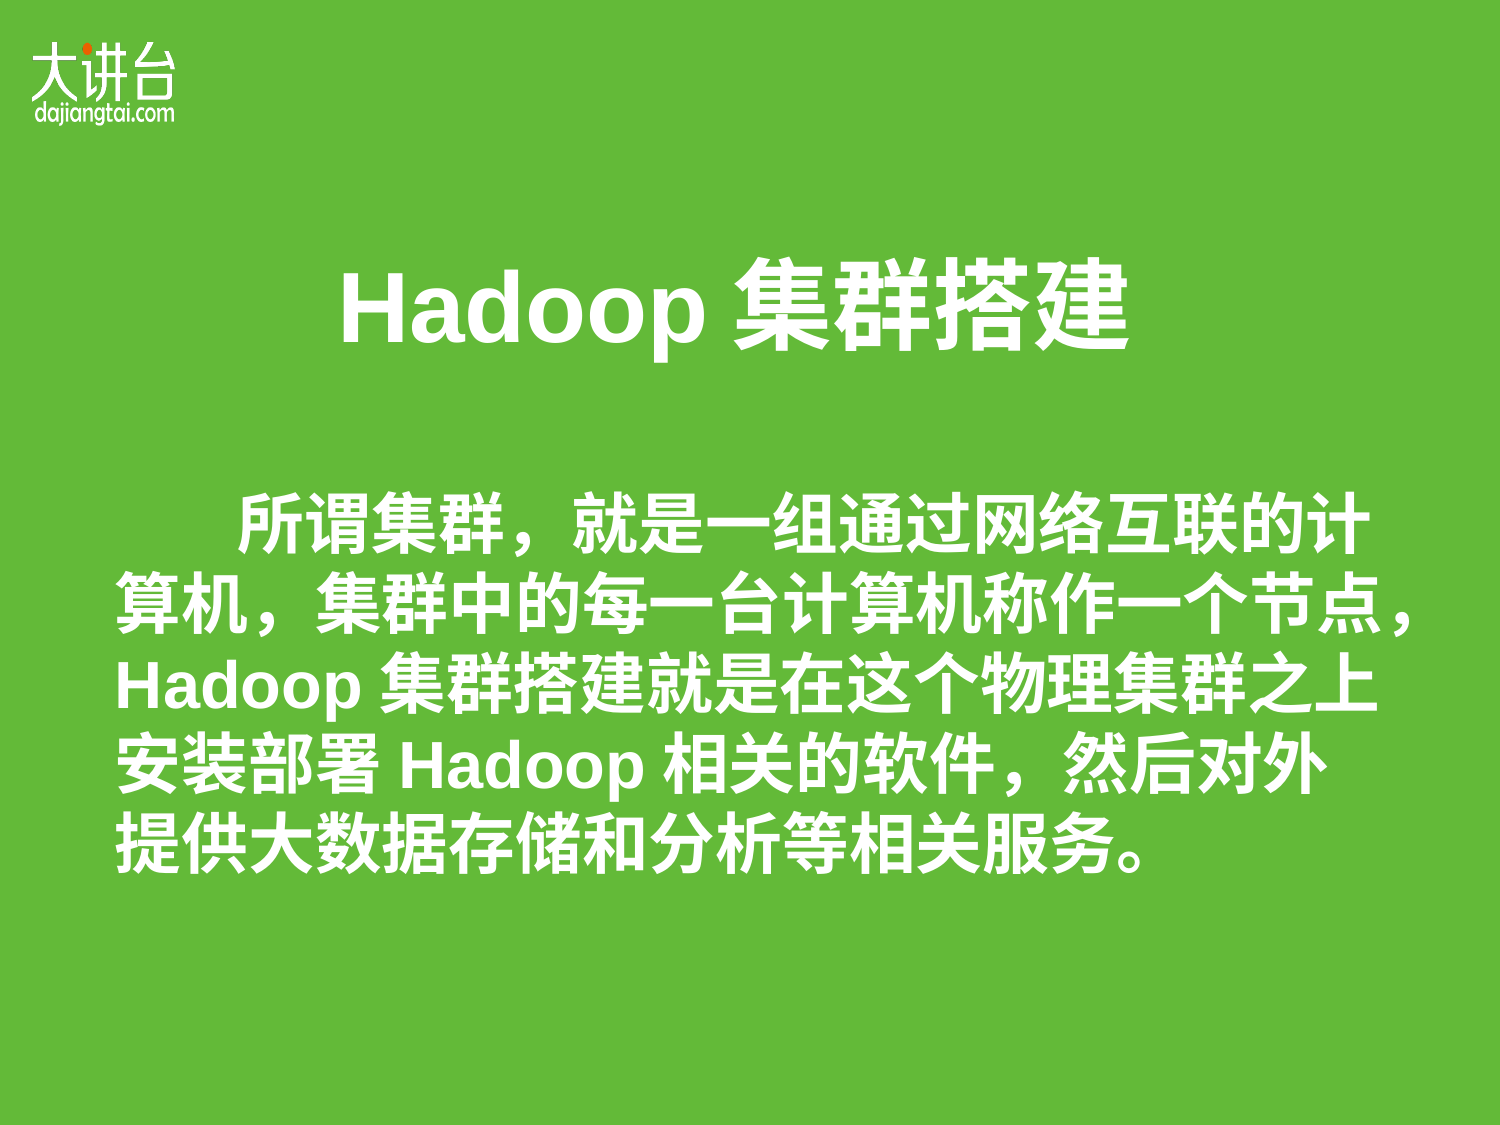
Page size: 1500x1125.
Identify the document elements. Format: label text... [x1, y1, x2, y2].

text_box Hadoop集群搭建 所谓集群，就是一组通过网络互联的计算机，集群中的每一台计算机称作一个节点，Hadoop集群搭建就是在这个物理集群之上安装部署Hadoop相关的软件，然后对外提供大数据存储和分析等相关服务。 [100, 234, 1405, 890]
picture [32, 42, 176, 126]
